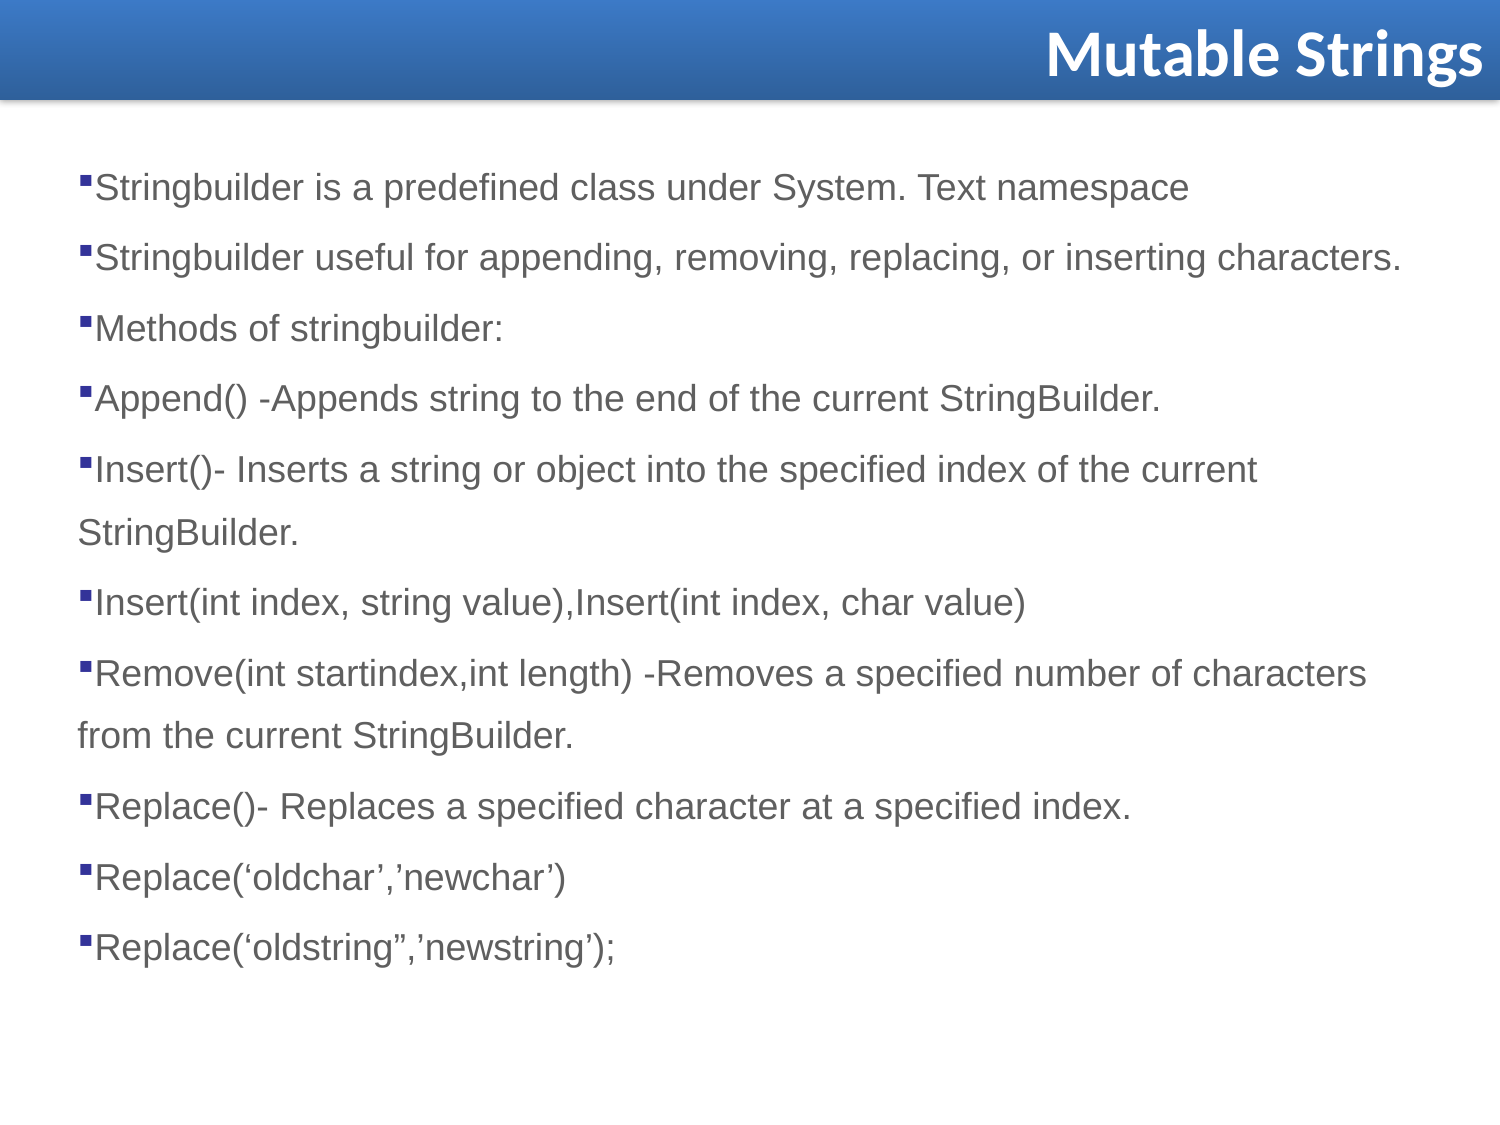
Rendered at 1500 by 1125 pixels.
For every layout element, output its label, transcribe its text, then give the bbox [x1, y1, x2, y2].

text_box Stringbuilder is a predefined class under System. Text namespace Stringbuilder useful for appending, removing, replacing, or inserting characters. Methods of stringbuilder: Append() -Appends string to the end of the current StringBuilder. Insert()- Inserts a string or object into the specified index of the current StringBuilder. Insert(int index, string value),Insert(int index, char value) Remove(int startindex,int length) -Removes a specified number of characters from the current StringBuilder. Replace()- Replaces a specified character at a specified index. Replace(‘oldchar’,’newchar’) Replace(‘oldstring”,’newstring’); [62, 137, 1450, 1038]
text_box Mutable Strings [0, 0, 1500, 100]
